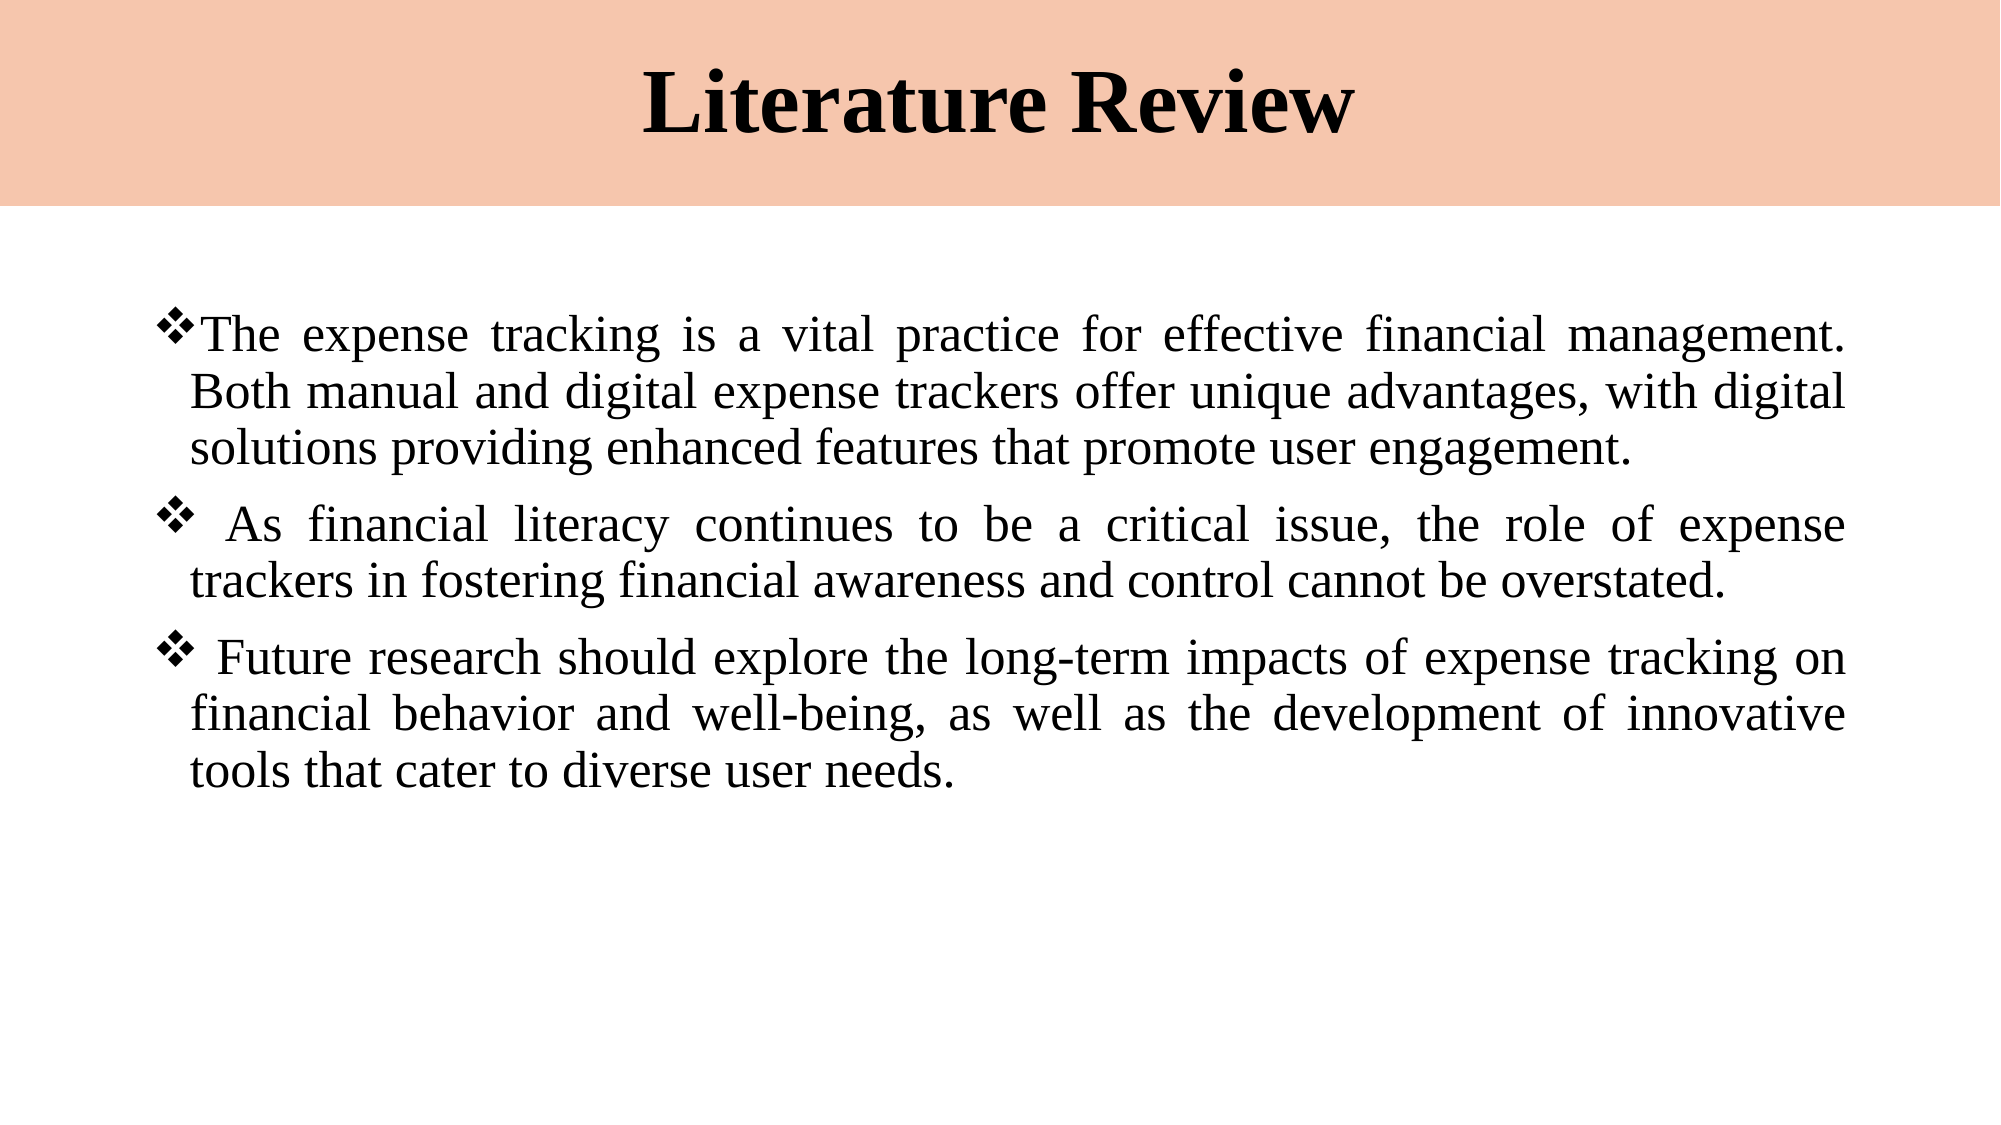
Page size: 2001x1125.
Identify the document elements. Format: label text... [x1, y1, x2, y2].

title Literature Review [0, 0, 2000, 206]
list The expense tracking is a vital practice for effective financial management. Both manual and digital expense trackers offer unique advantages, with digital solutions providing enhanced features that promote user engagement. As financial literacy continues to be a critical issue, the role of expense trackers in fostering financial awareness and control cannot be overstated. Future research should explore the long-term impacts of expense tracking on financial behavior and well-being, as well as the development of innovative tools that cater to diverse user needs. [137, 299, 1863, 1014]
